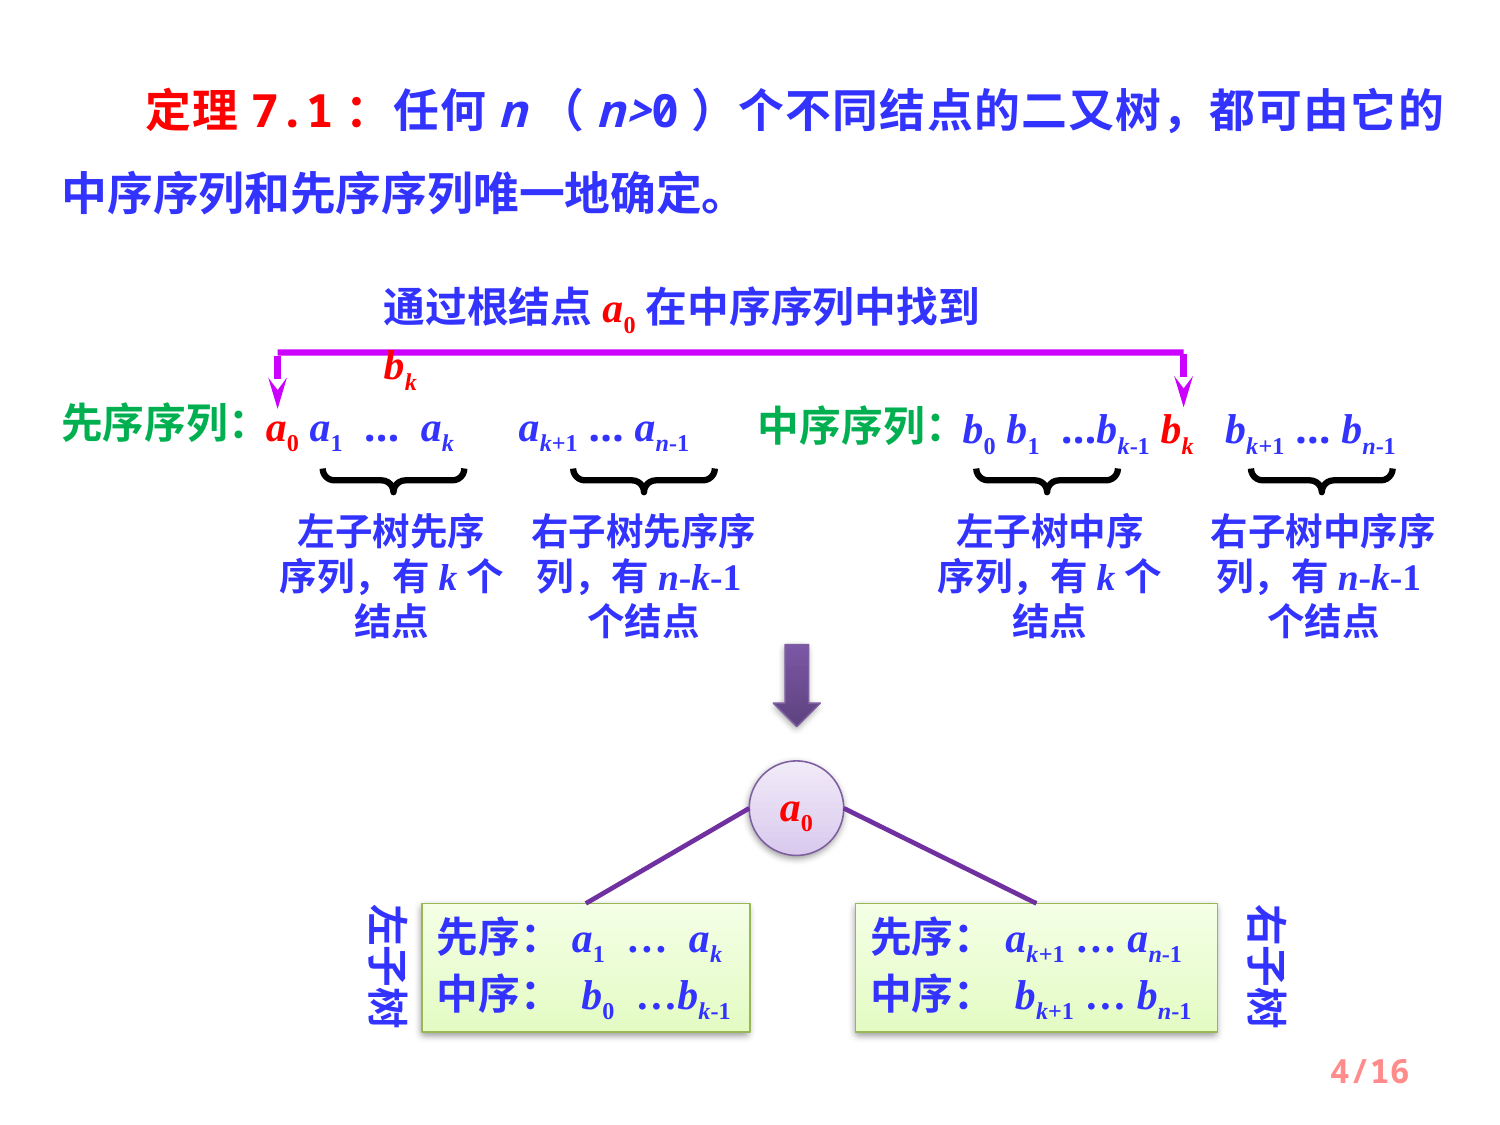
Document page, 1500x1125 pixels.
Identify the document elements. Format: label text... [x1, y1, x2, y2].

text_box [772, 643, 821, 728]
text_box 定理7.1：任何n（n>0）个不同结点的二又树，都可由它的中序序列和先序序列唯一地确定。 [46, 46, 1460, 227]
text_box 先序序列： [53, 396, 272, 447]
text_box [279, 468, 505, 645]
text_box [937, 468, 1163, 645]
slide_number 4/16 [1074, 1042, 1425, 1103]
text_box 中序序列： [750, 417, 962, 450]
text_box b0 b1 …bk-1 bk bk+1 … bn-1 [962, 402, 1430, 460]
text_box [340, 760, 1302, 1067]
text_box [277, 280, 1184, 410]
text_box a0 a1 … ak ak+1 … an-1 [265, 399, 739, 457]
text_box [525, 468, 762, 645]
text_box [1204, 468, 1442, 645]
